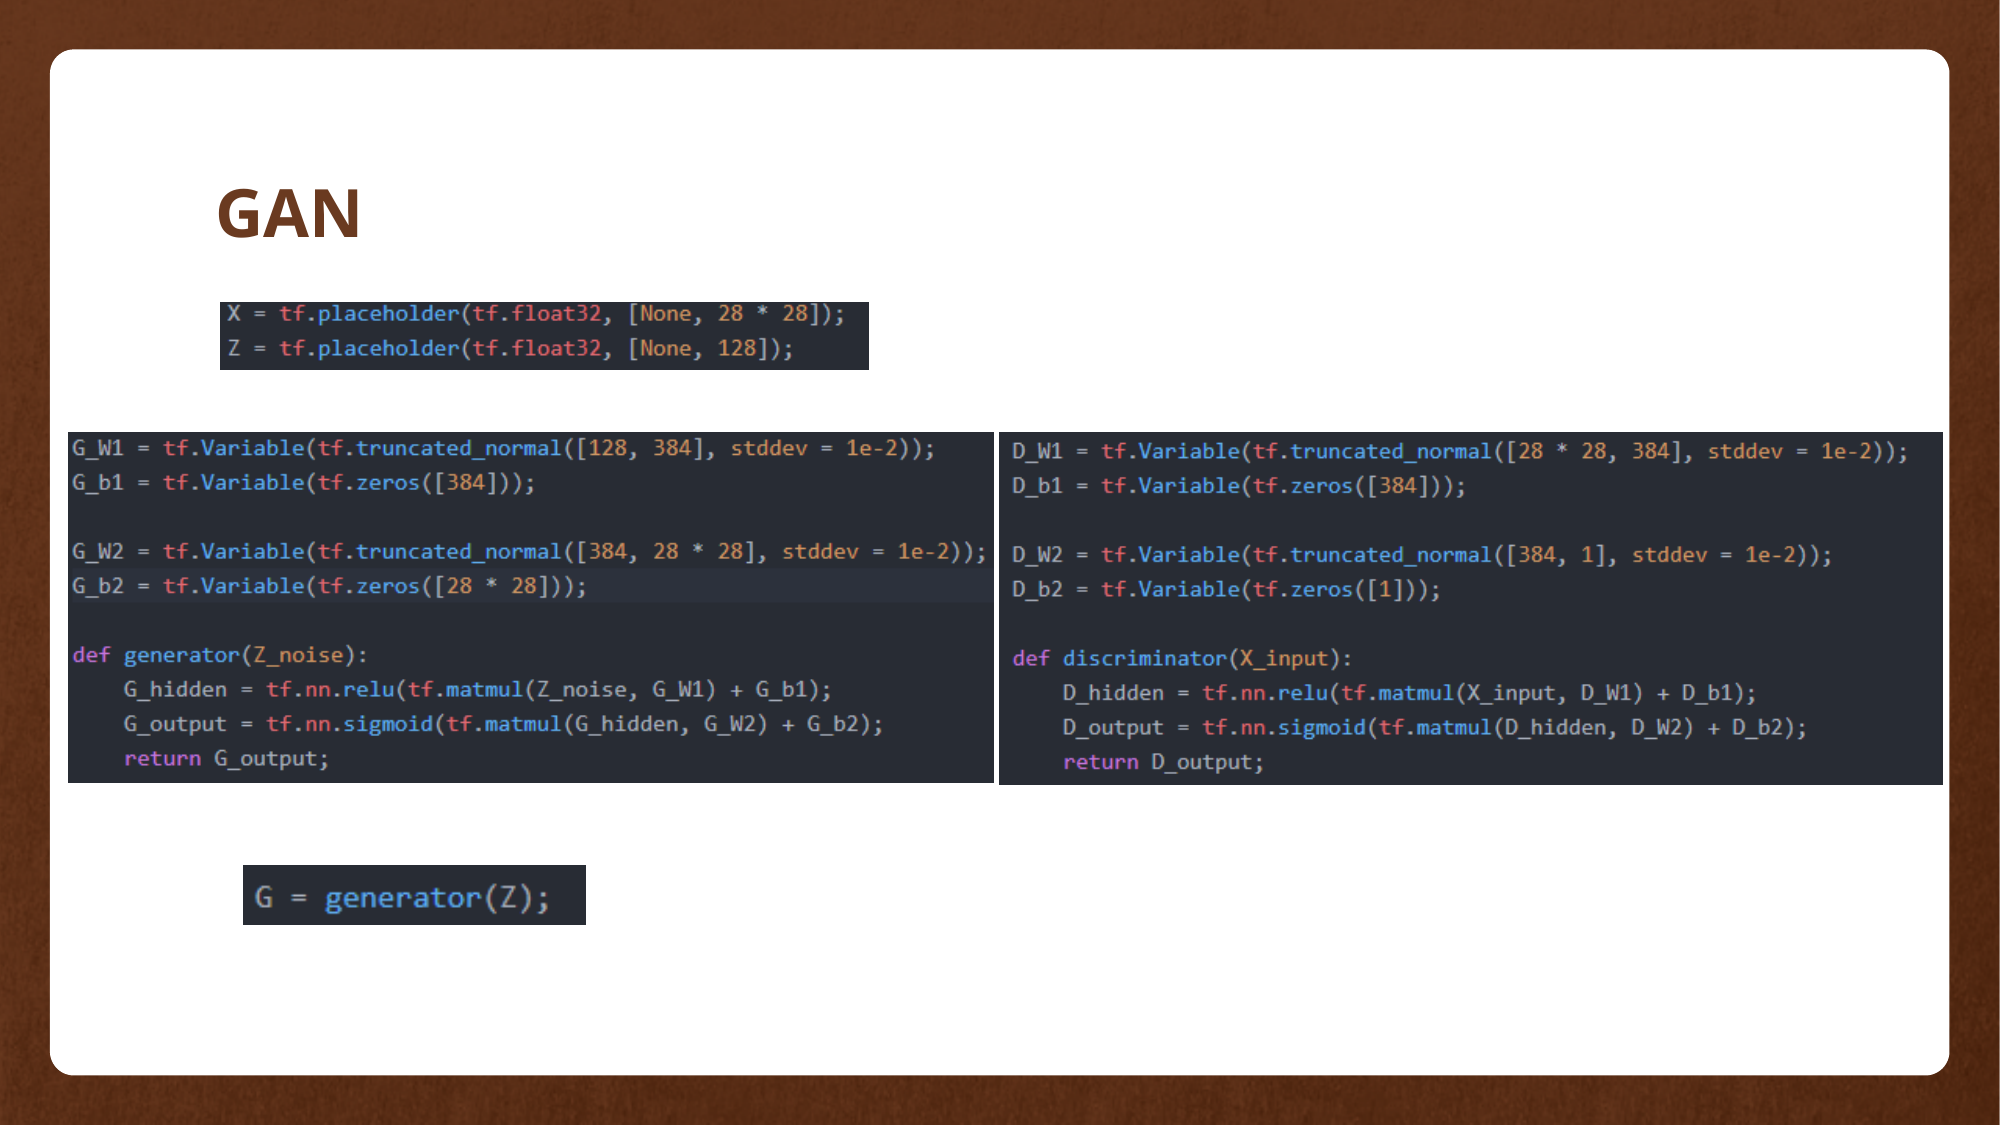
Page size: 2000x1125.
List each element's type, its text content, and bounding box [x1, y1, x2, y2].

picture [220, 302, 869, 370]
picture [68, 432, 994, 783]
title GAN [199, 66, 1800, 259]
picture [243, 865, 586, 925]
picture [999, 432, 1943, 785]
